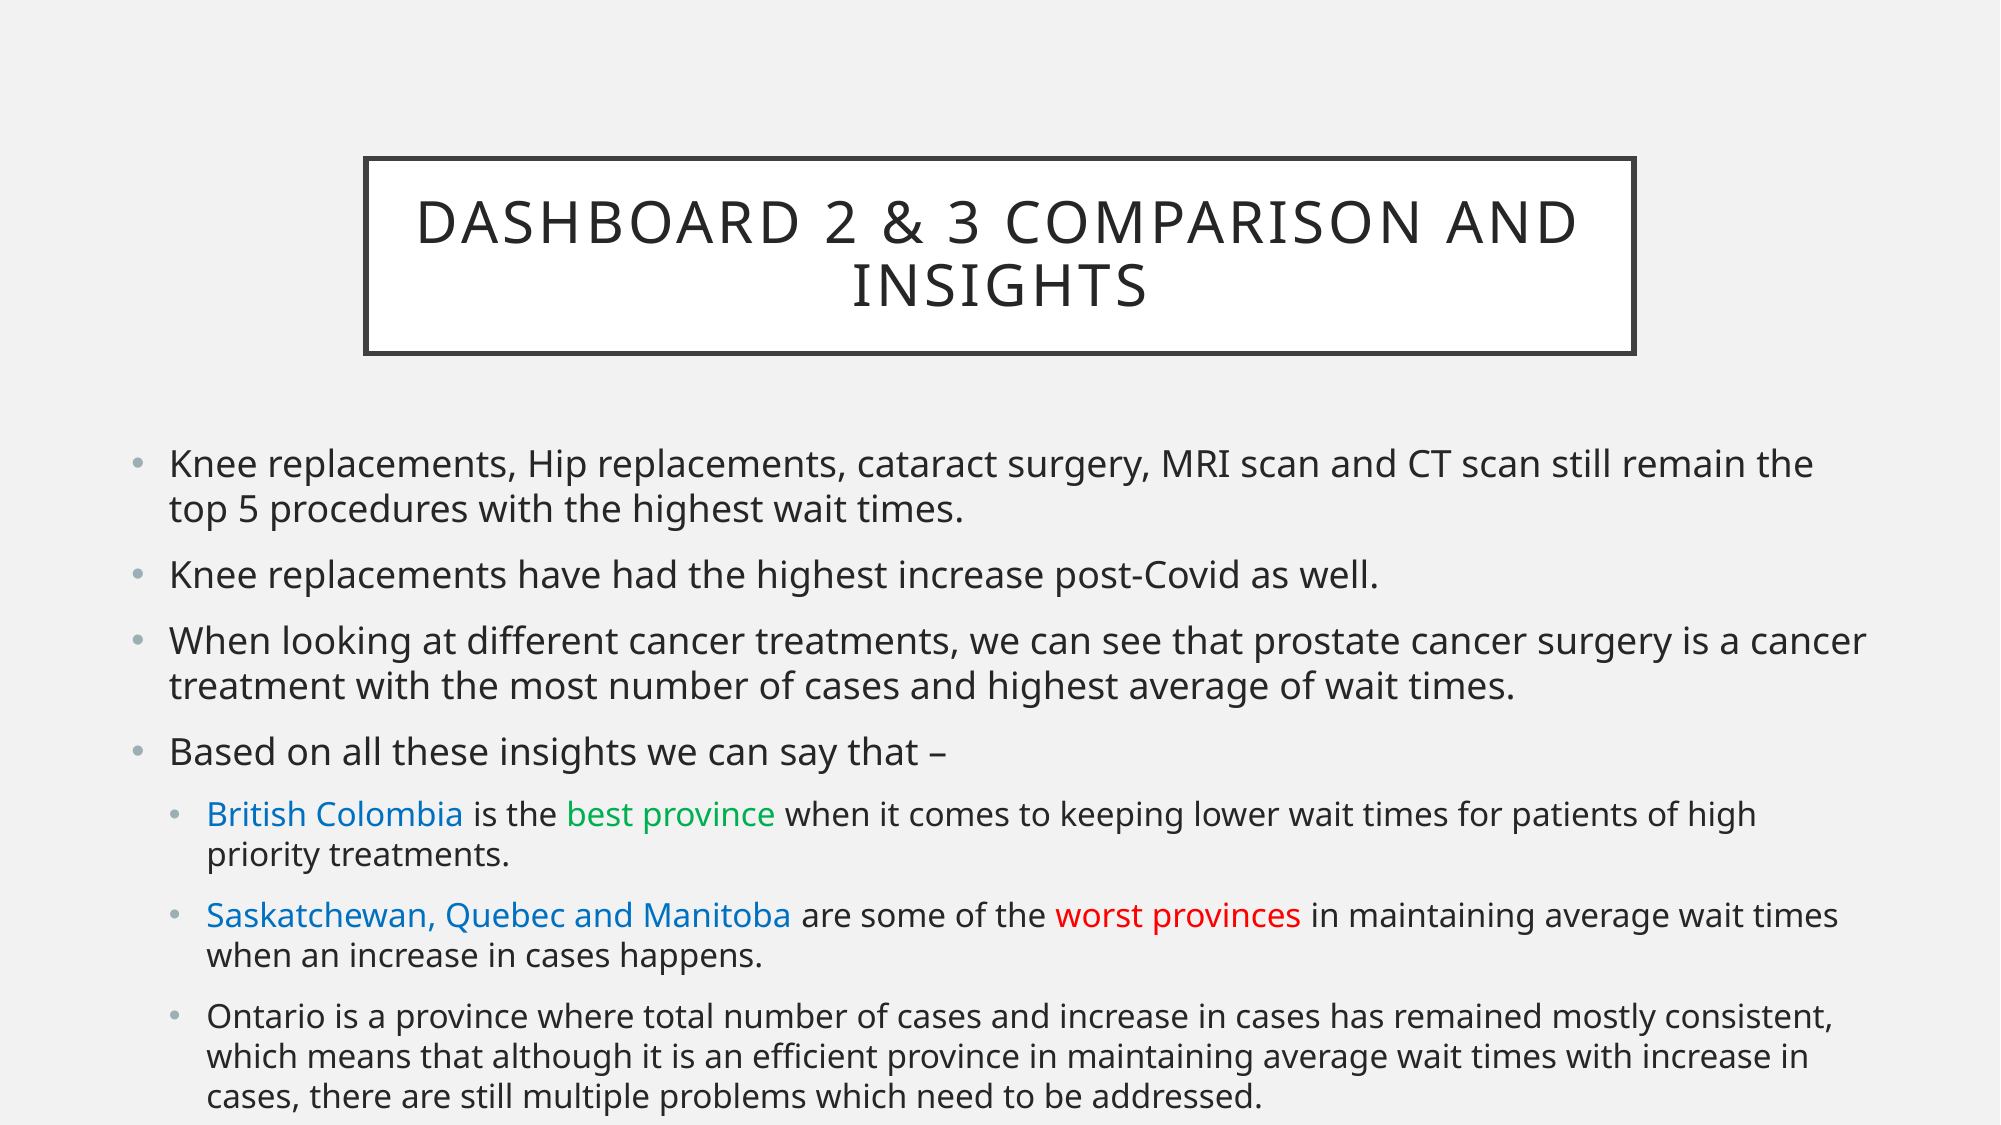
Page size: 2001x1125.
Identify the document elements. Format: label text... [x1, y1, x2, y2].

list Knee replacements, Hip replacements, cataract surgery, MRI scan and CT scan still remain the top 5 procedures with the highest wait times. Knee replacements have had the highest increase post-Covid as well. When looking at different cancer treatments, we can see that prostate cancer surgery is a cancer treatment with the most number of cases and highest average of wait times. Based on all these insights we can say that – British Colombia is the best province when it comes to keeping lower wait times for patients of high priority treatments. Saskatchewan, Quebec and Manitoba are some of the worst provinces in maintaining average wait times when an increase in cases happens. Ontario is a province where total number of cases and increase in cases has remained mostly consistent, which means that although it is an efficient province in maintaining average wait times with increase in cases, there are still multiple problems which need to be addressed. [116, 432, 1894, 1093]
title DASHBOARD 2 & 3 Comparison and INSIGHTS [363, 156, 1637, 356]
